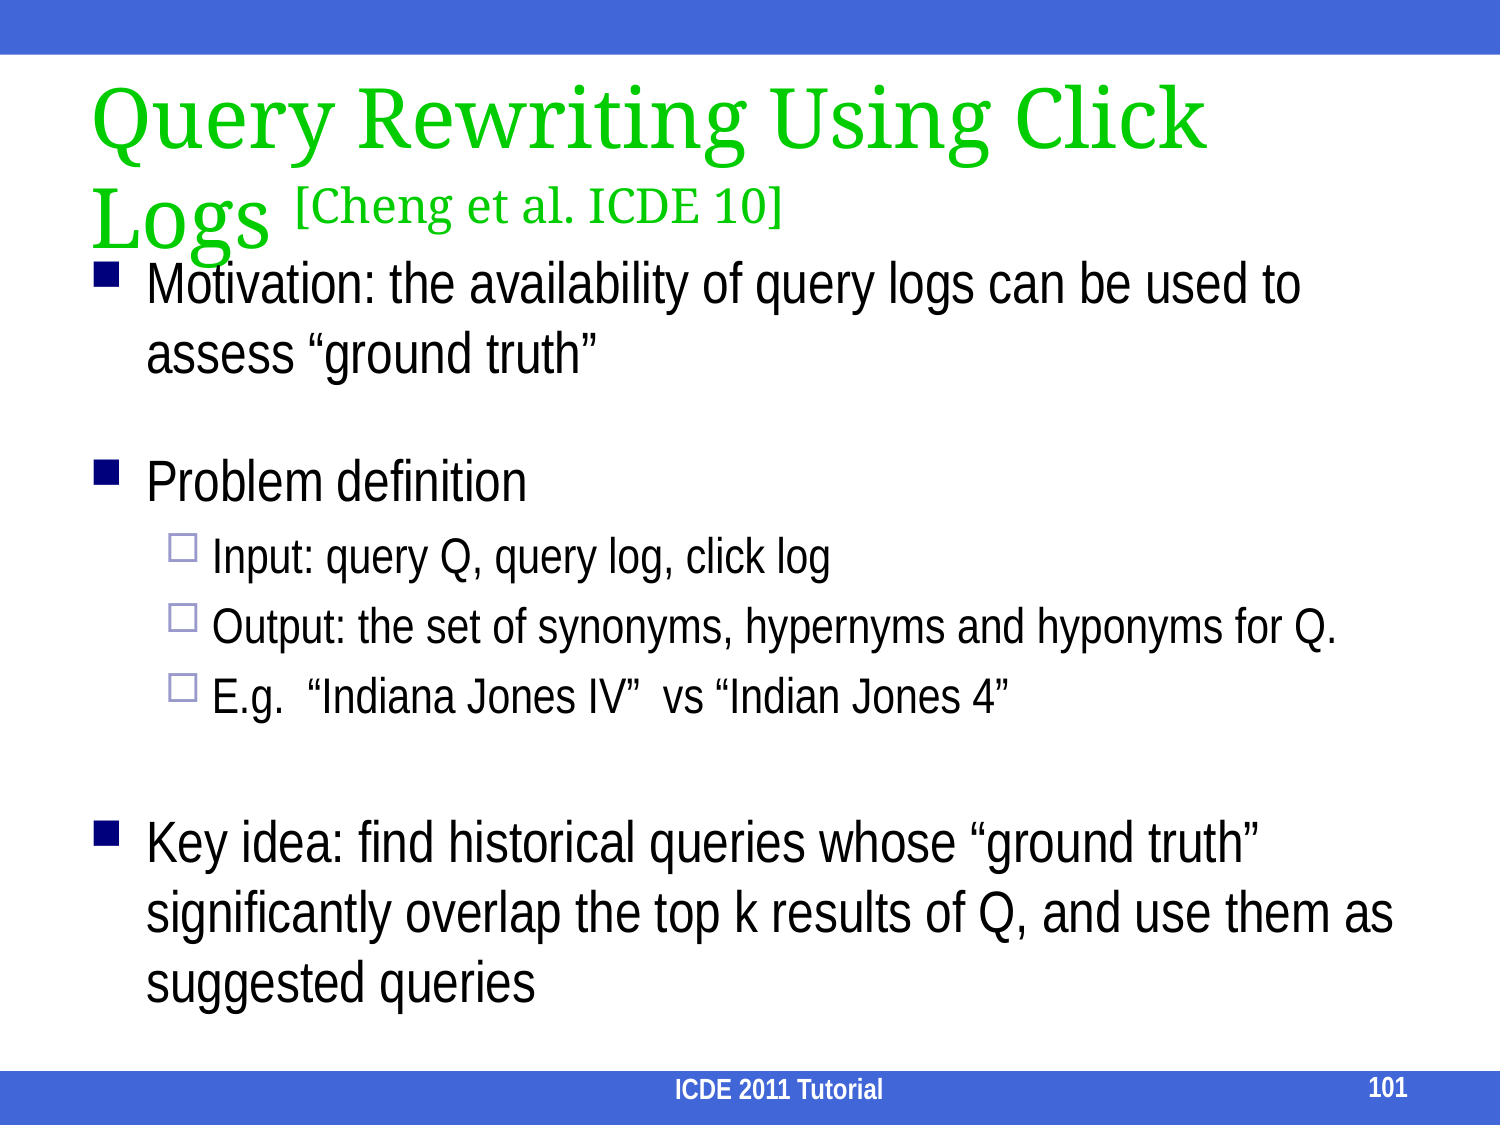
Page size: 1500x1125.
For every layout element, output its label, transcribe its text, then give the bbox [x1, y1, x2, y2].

footer ICDE 2011 Tutorial [348, 1076, 1211, 1113]
title Query Rewriting Using Click Logs [Cheng et al. ICDE 10] [74, 74, 1426, 237]
list Motivation: the availability of query logs can be used to assess “ground truth” Problem definition Input: query Q, query log, click log Output: the set of synonyms, hypernyms and hyponyms for Q. E.g. “Indiana Jones IV” vs “Indian Jones 4” Key idea: find historical queries whose “ground truth” significantly overlap the top k results of Q, and use them as suggested queries [74, 237, 1426, 851]
slide_number 101 [1234, 1074, 1424, 1111]
